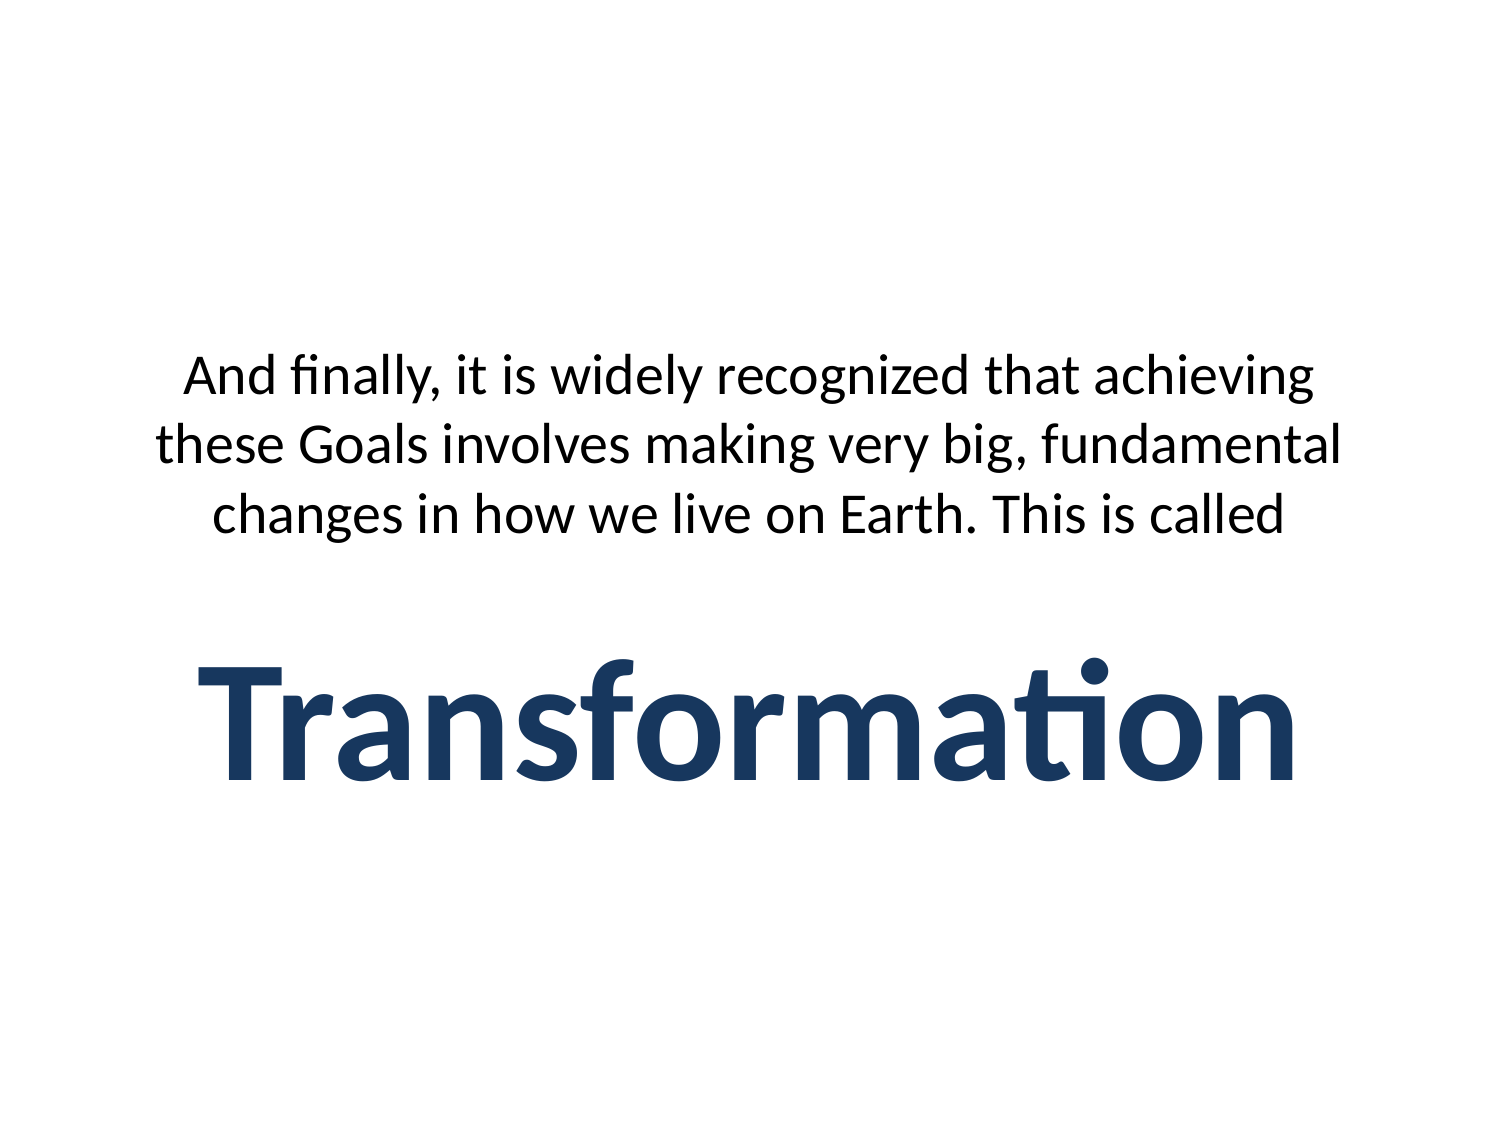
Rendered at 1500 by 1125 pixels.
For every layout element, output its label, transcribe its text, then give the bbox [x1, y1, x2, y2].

list And finally, it is widely recognized that achieving these Goals involves making very big, fundamental changes in how we live on Earth. This is called Transformation [103, 328, 1397, 1014]
